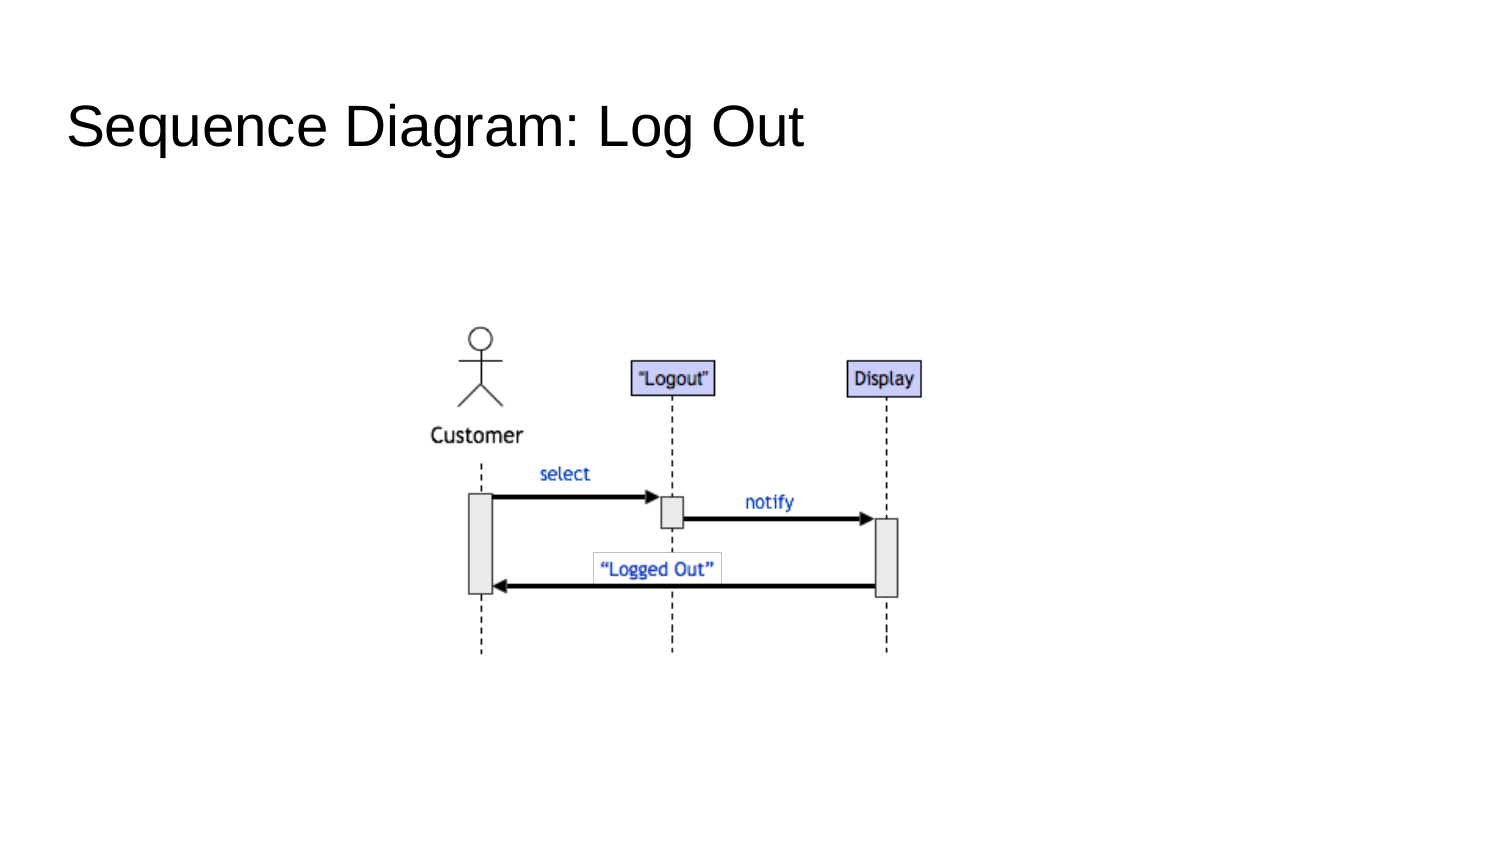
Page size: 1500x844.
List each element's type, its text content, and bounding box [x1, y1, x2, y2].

title Sequence Diagram: Log Out [51, 72, 1449, 167]
picture [423, 326, 945, 657]
